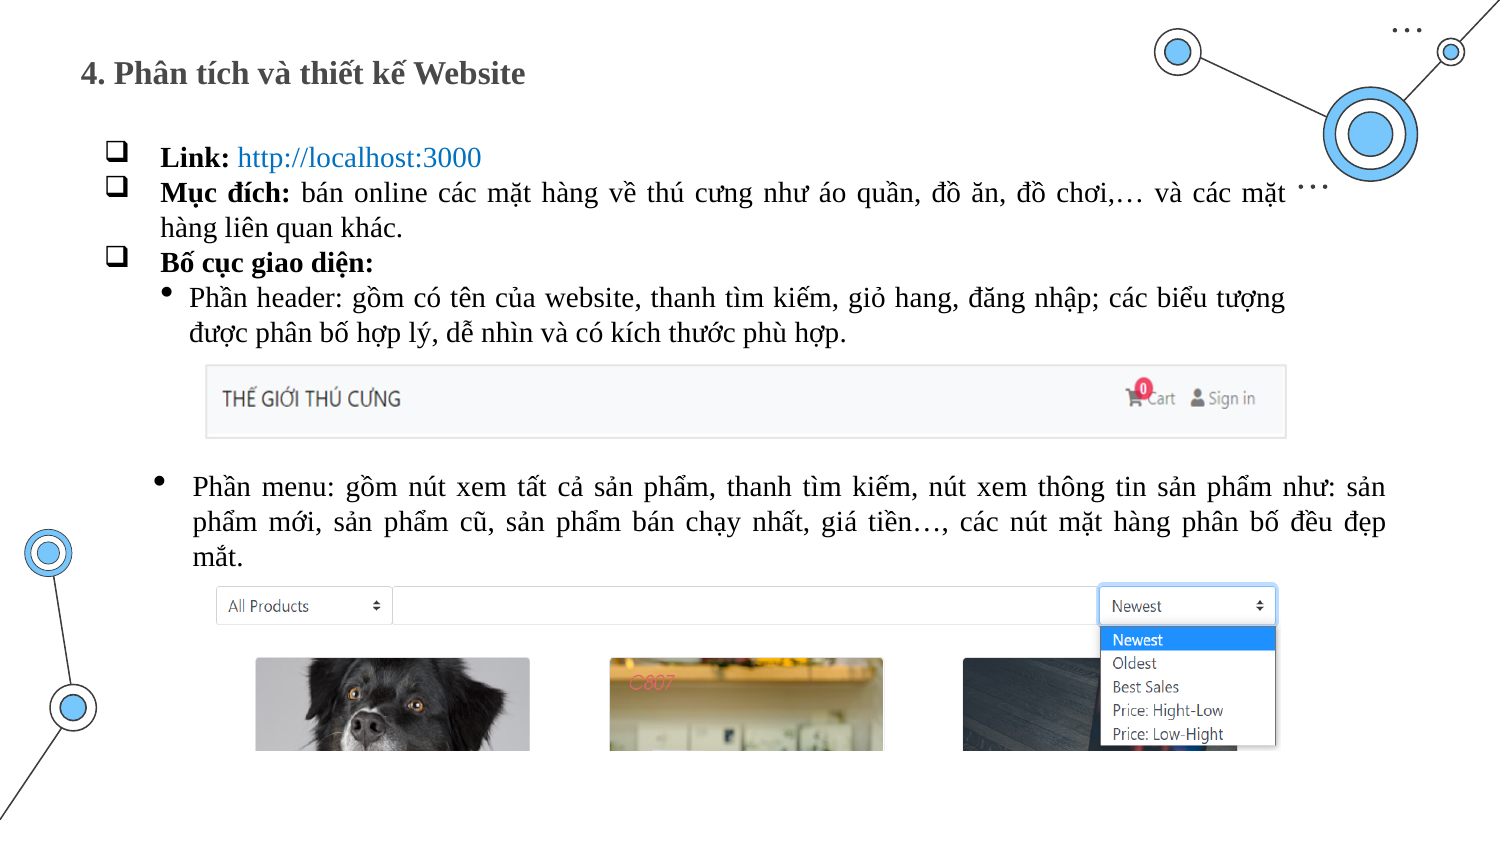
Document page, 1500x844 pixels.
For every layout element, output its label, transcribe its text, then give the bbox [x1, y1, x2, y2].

title 4. Phân tích và thiết kế Website [0, 36, 639, 132]
text_box Link: http://localhost:3000 Mục đích: bán online các mặt hàng về thú cưng như áo quần, đồ ăn, đồ chơi,… và các mặt hàng liên quan khác. Bố cục giao diện: Phần header: gồm có tên của website, thanh tìm kiếm, giỏ hang, đăng nhập; các biểu tượng được phân bố hợp lý, dễ nhìn và có kích thước phù hợp. [89, 130, 1302, 356]
text_box Phần menu: gồm nút xem tất cả sản phẩm, thanh tìm kiếm, nút xem thông tin sản phẩm như: sản phẩm mới, sản phẩm cũ, sản phẩm bán chạy nhất, giá tiền…, các nút mặt hàng phân bố đều đẹp mắt. [92, 460, 1403, 580]
picture [204, 364, 1287, 439]
picture [211, 581, 1281, 752]
